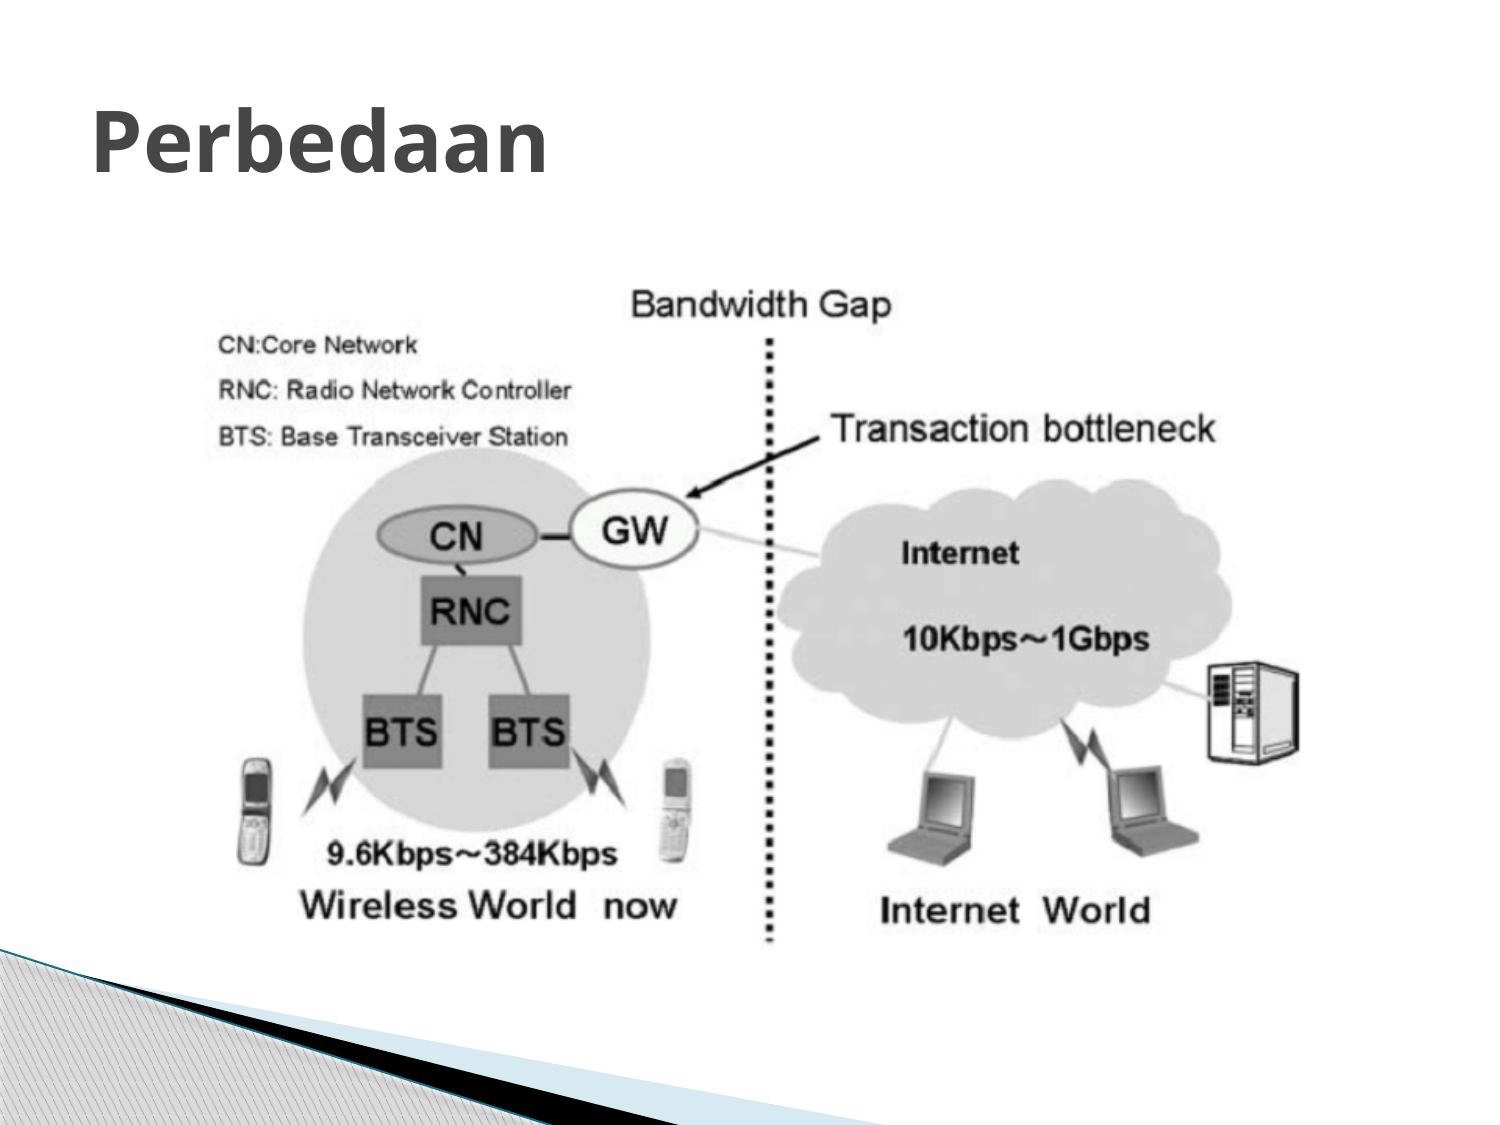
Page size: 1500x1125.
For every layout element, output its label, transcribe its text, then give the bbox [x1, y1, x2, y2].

title Perbedaan [75, 45, 1425, 233]
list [156, 265, 1344, 963]
